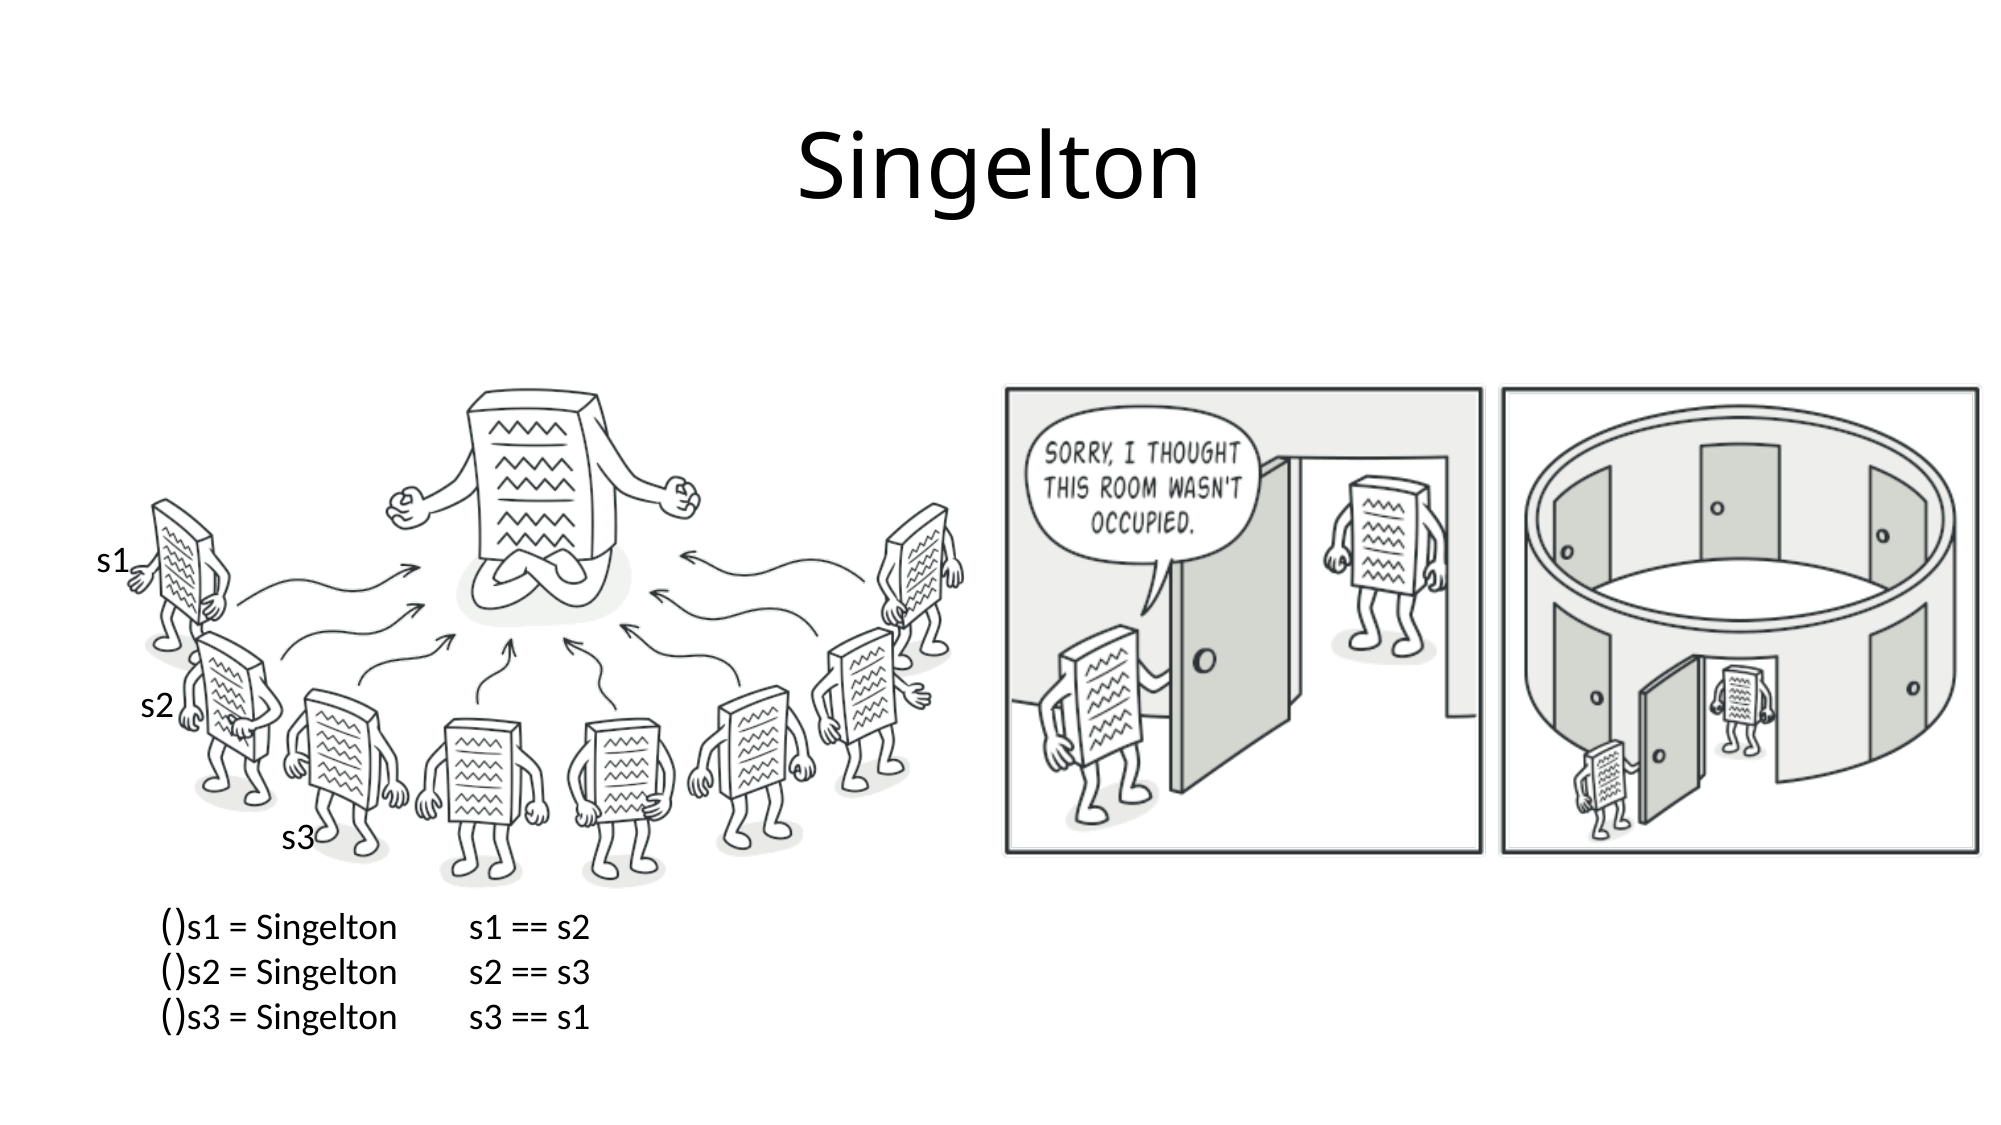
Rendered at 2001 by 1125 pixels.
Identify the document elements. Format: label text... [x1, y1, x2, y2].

picture [123, 367, 968, 895]
text_box s1 == s2 s2 == s3 s3 == s1 [454, 895, 630, 1045]
picture [985, 367, 2000, 875]
title Singelton [137, 59, 1863, 278]
text_box s1 [81, 527, 123, 588]
text_box s1 = Singelton() s2 = Singelton() s3 = Singelton() [120, 894, 413, 1090]
